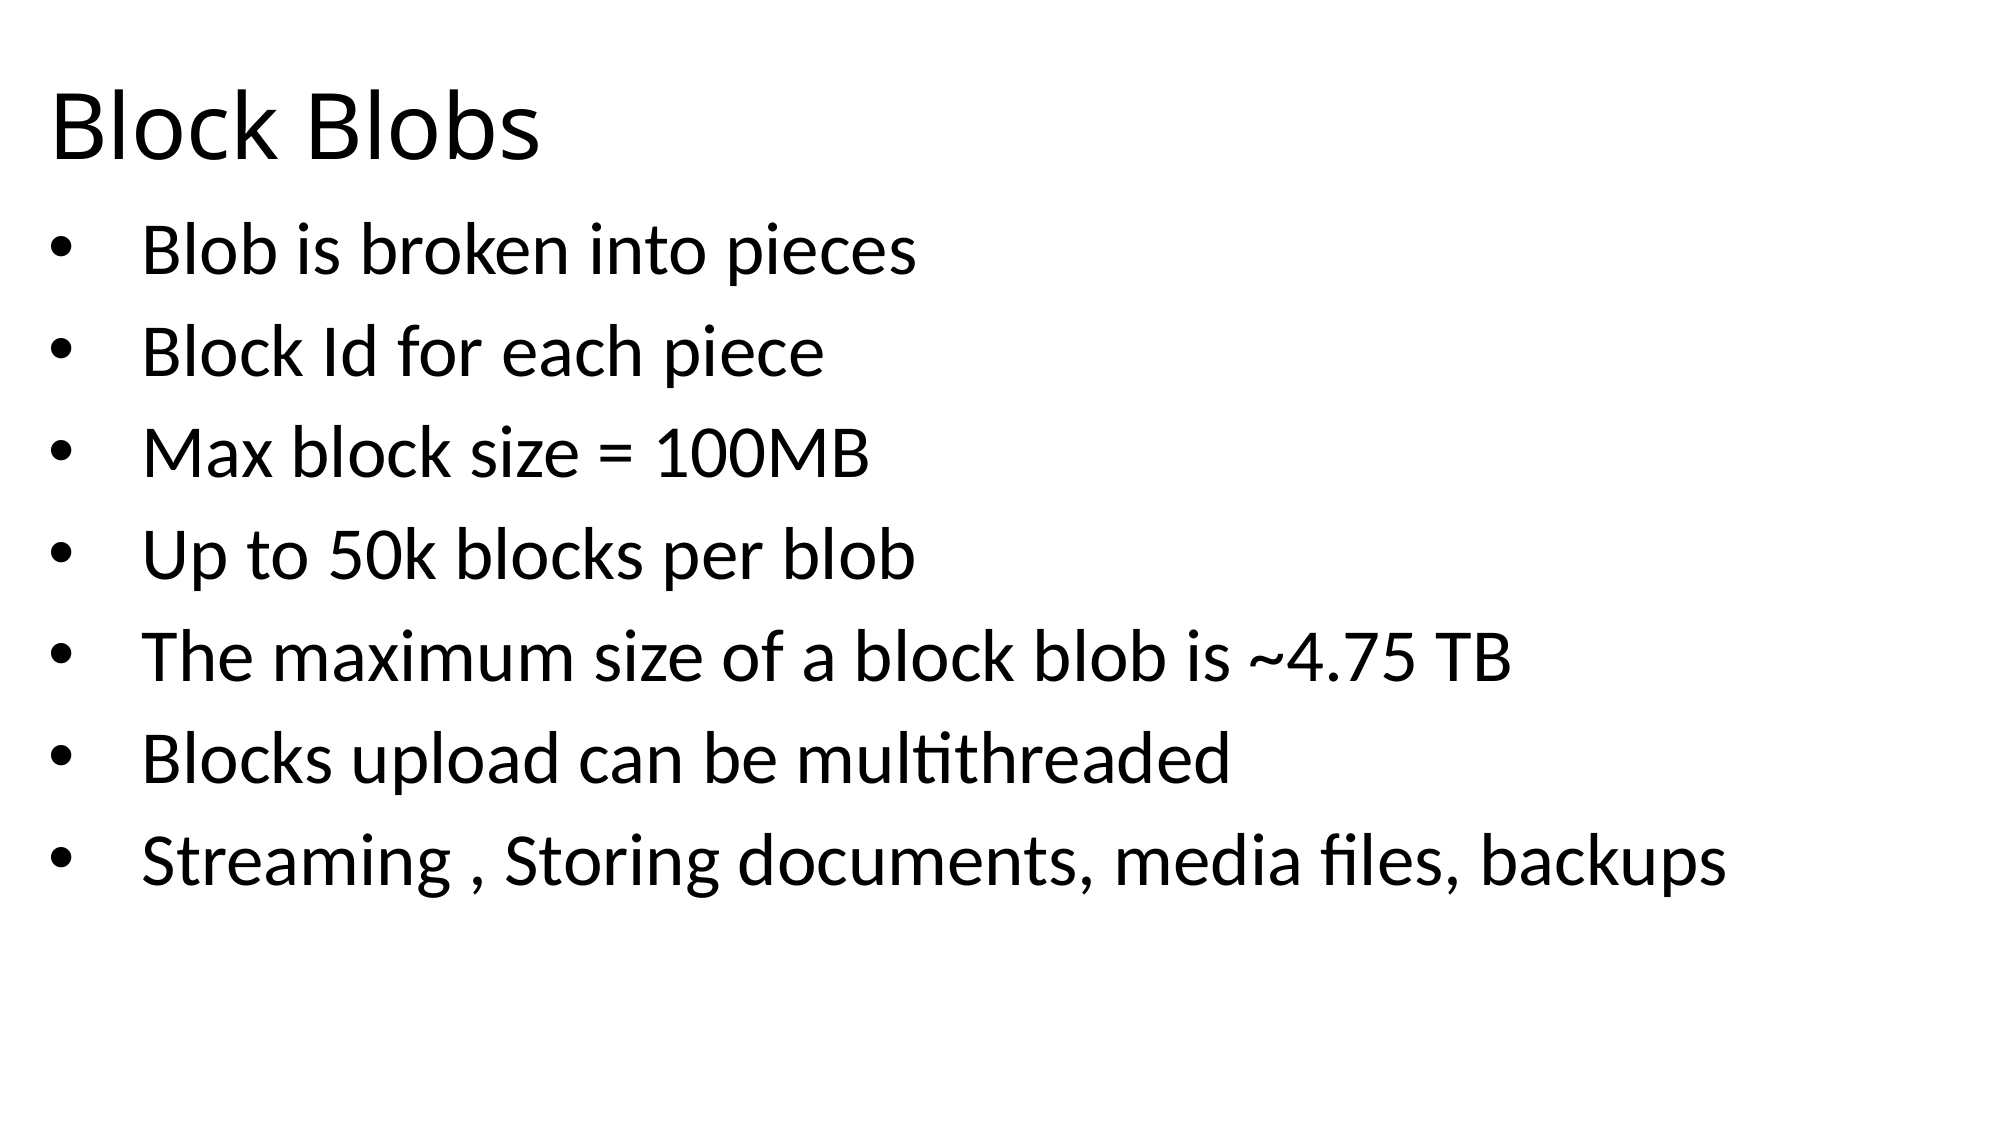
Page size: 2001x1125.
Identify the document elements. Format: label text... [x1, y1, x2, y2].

list Blob is broken into pieces Block Id for each piece Max block size = 100MB Up to 50k blocks per blob The maximum size of a block blob is ~4.75 TB Blocks upload can be multithreaded Streaming , Storing documents, media files, backups [33, 202, 1966, 1012]
title Block Blobs [33, 57, 1966, 202]
